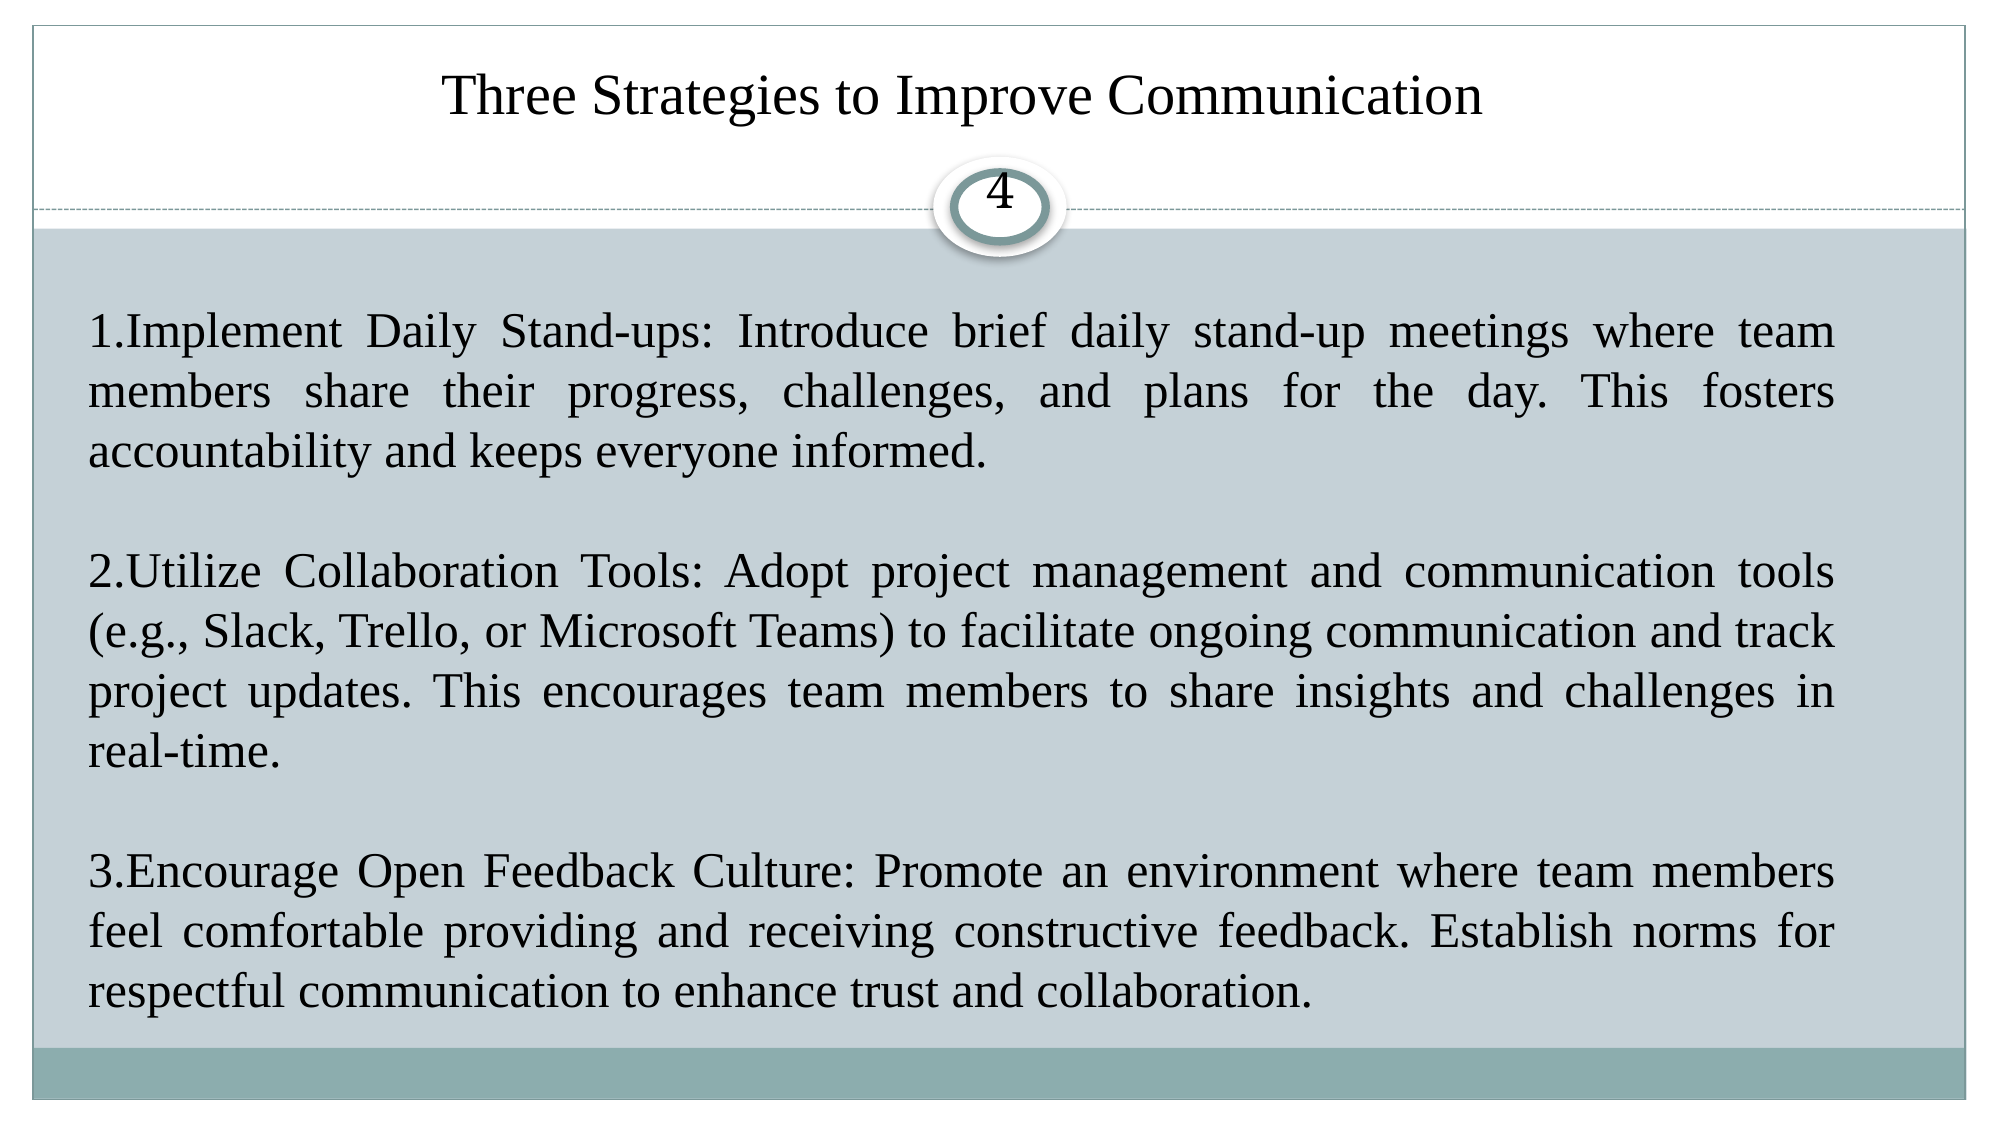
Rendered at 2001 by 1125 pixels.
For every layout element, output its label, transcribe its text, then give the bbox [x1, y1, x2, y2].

text_box Three Strategies to Improve Communication [199, 49, 1726, 134]
slide_number 4 [962, 155, 1038, 229]
text_box Implement Daily Stand-ups: Introduce brief daily stand-up meetings where team members share their progress, challenges, and plans for the day. This fosters accountability and keeps everyone informed. Utilize Collaboration Tools: Adopt project management and communication tools (e.g., Slack, Trello, or Microsoft Teams) to facilitate ongoing communication and track project updates. This encourages team members to share insights and challenges in real-time. Encourage Open Feedback Culture: Promote an environment where team members feel comfortable providing and receiving constructive feedback. Establish norms for respectful communication to enhance trust and collaboration. [73, 290, 1852, 1025]
